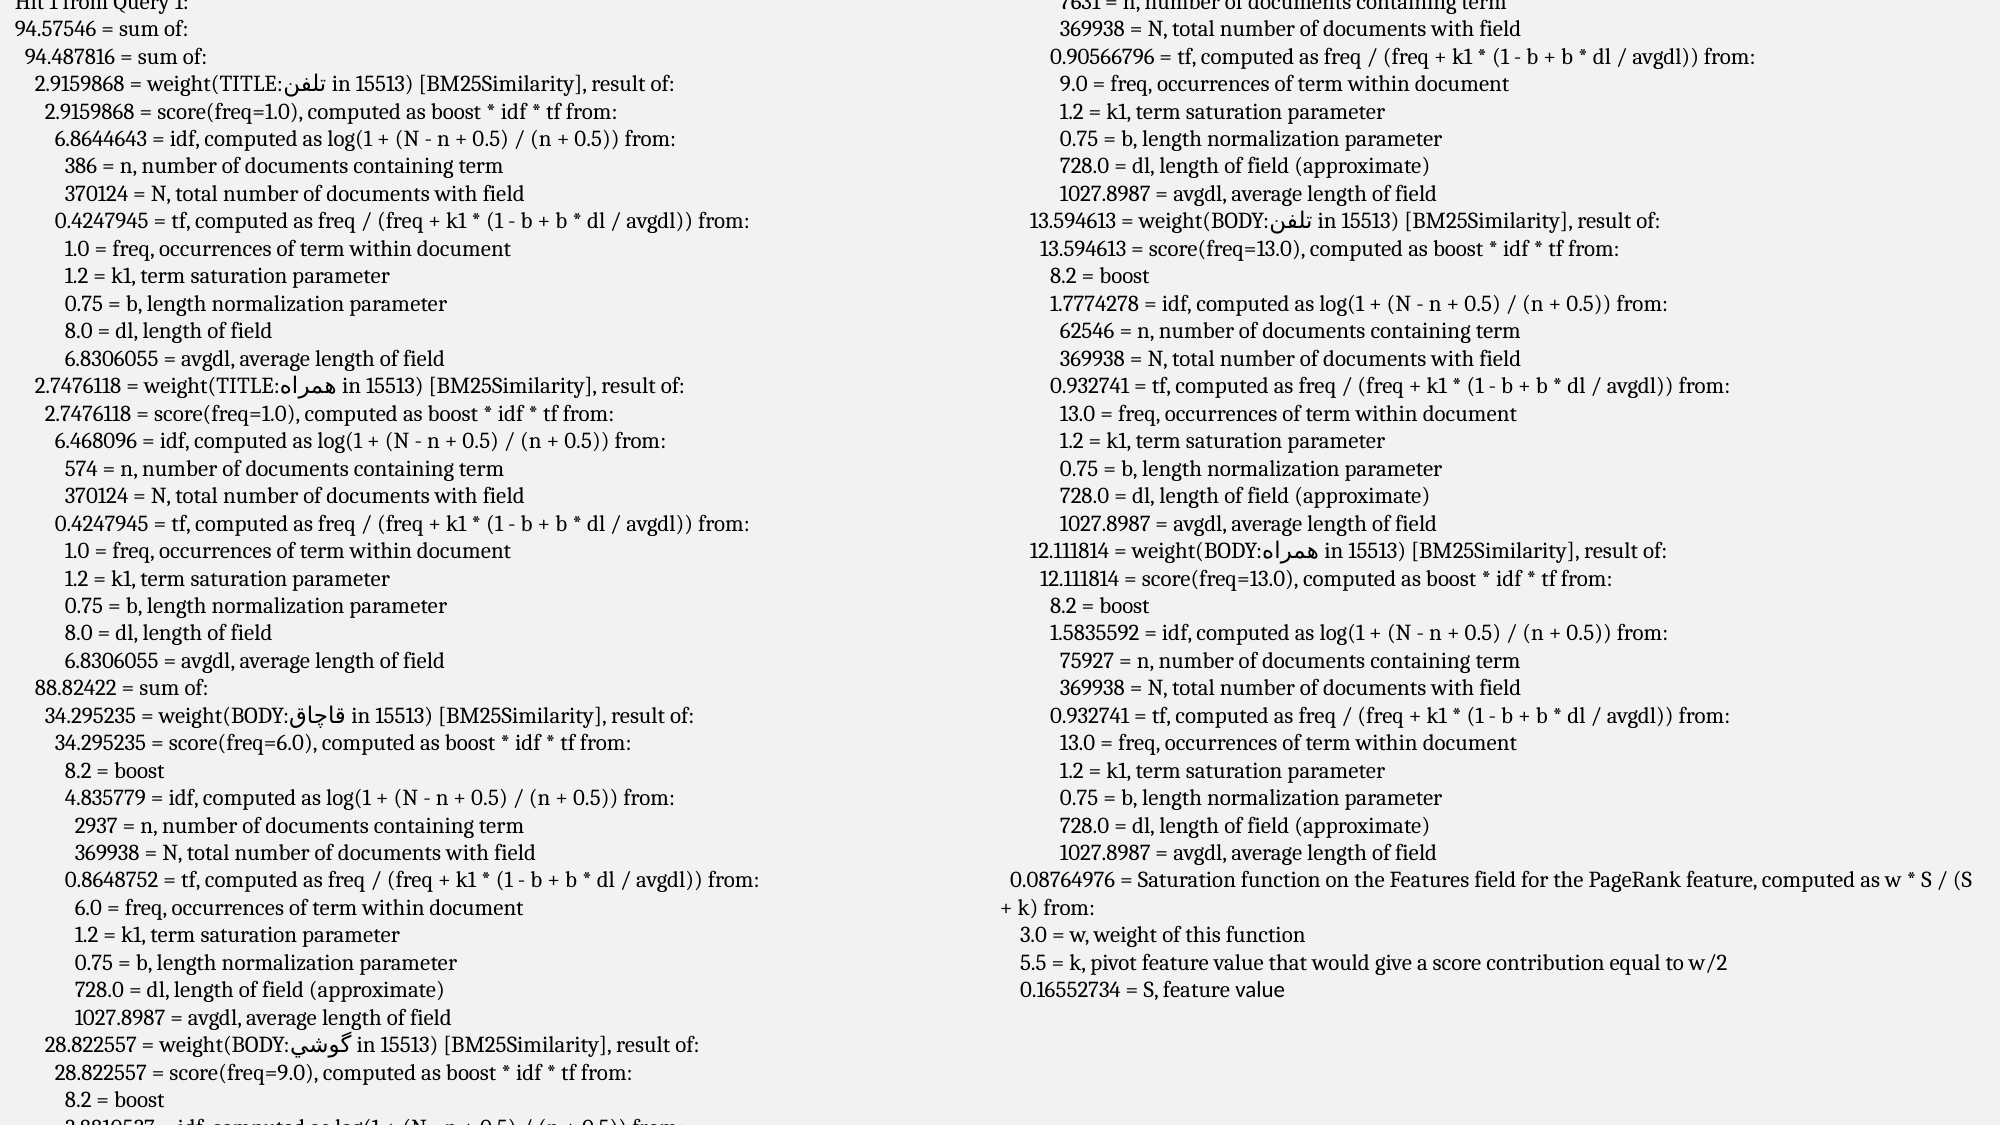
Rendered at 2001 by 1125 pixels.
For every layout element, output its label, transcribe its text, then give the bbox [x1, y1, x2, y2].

text_box Hit 1 from Query 1: 94.57546 = sum of: 94.487816 = sum of: 2.9159868 = weight(TITLE:تلفن in 15513) [BM25Similarity], result of: 2.9159868 = score(freq=1.0), computed as boost * idf * tf from: 6.8644643 = idf, computed as log(1 + (N - n + 0.5) / (n + 0.5)) from: 386 = n, number of documents containing term 370124 = N, total number of documents with field 0.4247945 = tf, computed as freq / (freq + k1 * (1 - b + b * dl / avgdl)) from: 1.0 = freq, occurrences of term within document 1.2 = k1, term saturation parameter 0.75 = b, length normalization parameter 8.0 = dl, length of field 6.8306055 = avgdl, average length of field 2.7476118 = weight(TITLE:همراه in 15513) [BM25Similarity], result of: 2.7476118 = score(freq=1.0), computed as boost * idf * tf from: 6.468096 = idf, computed as log(1 + (N - n + 0.5) / (n + 0.5)) from: 574 = n, number of documents containing term 370124 = N, total number of documents with field 0.4247945 = tf, computed as freq / (freq + k1 * (1 - b + b * dl / avgdl)) from: 1.0 = freq, occurrences of term within document 1.2 = k1, term saturation parameter 0.75 = b, length normalization parameter 8.0 = dl, length of field 6.8306055 = avgdl, average length of field 88.82422 = sum of: 34.295235 = weight(BODY:قاچاق in 15513) [BM25Similarity], result of: 34.295235 = score(freq=6.0), computed as boost * idf * tf from: 8.2 = boost 4.835779 = idf, computed as log(1 + (N - n + 0.5) / (n + 0.5)) from: 2937 = n, number of documents containing term 369938 = N, total number of documents with field 0.8648752 = tf, computed as freq / (freq + k1 * (1 - b + b * dl / avgdl)) from: 6.0 = freq, occurrences of term within document 1.2 = k1, term saturation parameter 0.75 = b, length normalization parameter 728.0 = dl, length of field (approximate) 1027.8987 = avgdl, average length of field 28.822557 = weight(BODY:گوشي in 15513) [BM25Similarity], result of: 28.822557 = score(freq=9.0), computed as boost * idf * tf from: 8.2 = boost 3.8810537 = idf, computed as log(1 + (N - n + 0.5) / (n + 0.5)) from: 7631 = n, number of documents containing term 369938 = N, total number of documents with field 0.90566796 = tf, computed as freq / (freq + k1 * (1 - b + b * dl / avgdl)) from: 9.0 = freq, occurrences of term within document 1.2 = k1, term saturation parameter 0.75 = b, length normalization parameter 728.0 = dl, length of field (approximate) 1027.8987 = avgdl, average length of field 13.594613 = weight(BODY:تلفن in 15513) [BM25Similarity], result of: 13.594613 = score(freq=13.0), computed as boost * idf * tf from: 8.2 = boost 1.7774278 = idf, computed as log(1 + (N - n + 0.5) / (n + 0.5)) from: 62546 = n, number of documents containing term 369938 = N, total number of documents with field 0.932741 = tf, computed as freq / (freq + k1 * (1 - b + b * dl / avgdl)) from: 13.0 = freq, occurrences of term within document 1.2 = k1, term saturation parameter 0.75 = b, length normalization parameter 728.0 = dl, length of field (approximate) 1027.8987 = avgdl, average length of field 12.111814 = weight(BODY:همراه in 15513) [BM25Similarity], result of: 12.111814 = score(freq=13.0), computed as boost * idf * tf from: 8.2 = boost 1.5835592 = idf, computed as log(1 + (N - n + 0.5) / (n + 0.5)) from: 75927 = n, number of documents containing term 369938 = N, total number of documents with field 0.932741 = tf, computed as freq / (freq + k1 * (1 - b + b * dl / avgdl)) from: 13.0 = freq, occurrences of term within document 1.2 = k1, term saturation parameter 0.75 = b, length normalization parameter 728.0 = dl, length of field (approximate) 1027.8987 = avgdl, average length of field 0.08764976 = Saturation function on the Features field for the PageRank feature, computed as w * S / (S + k) from: 3.0 = w, weight of this function 5.5 = k, pivot feature value that would give a score contribution equal to w/2 0.16552734 = S, feature value [0, 0, 2000, 1125]
